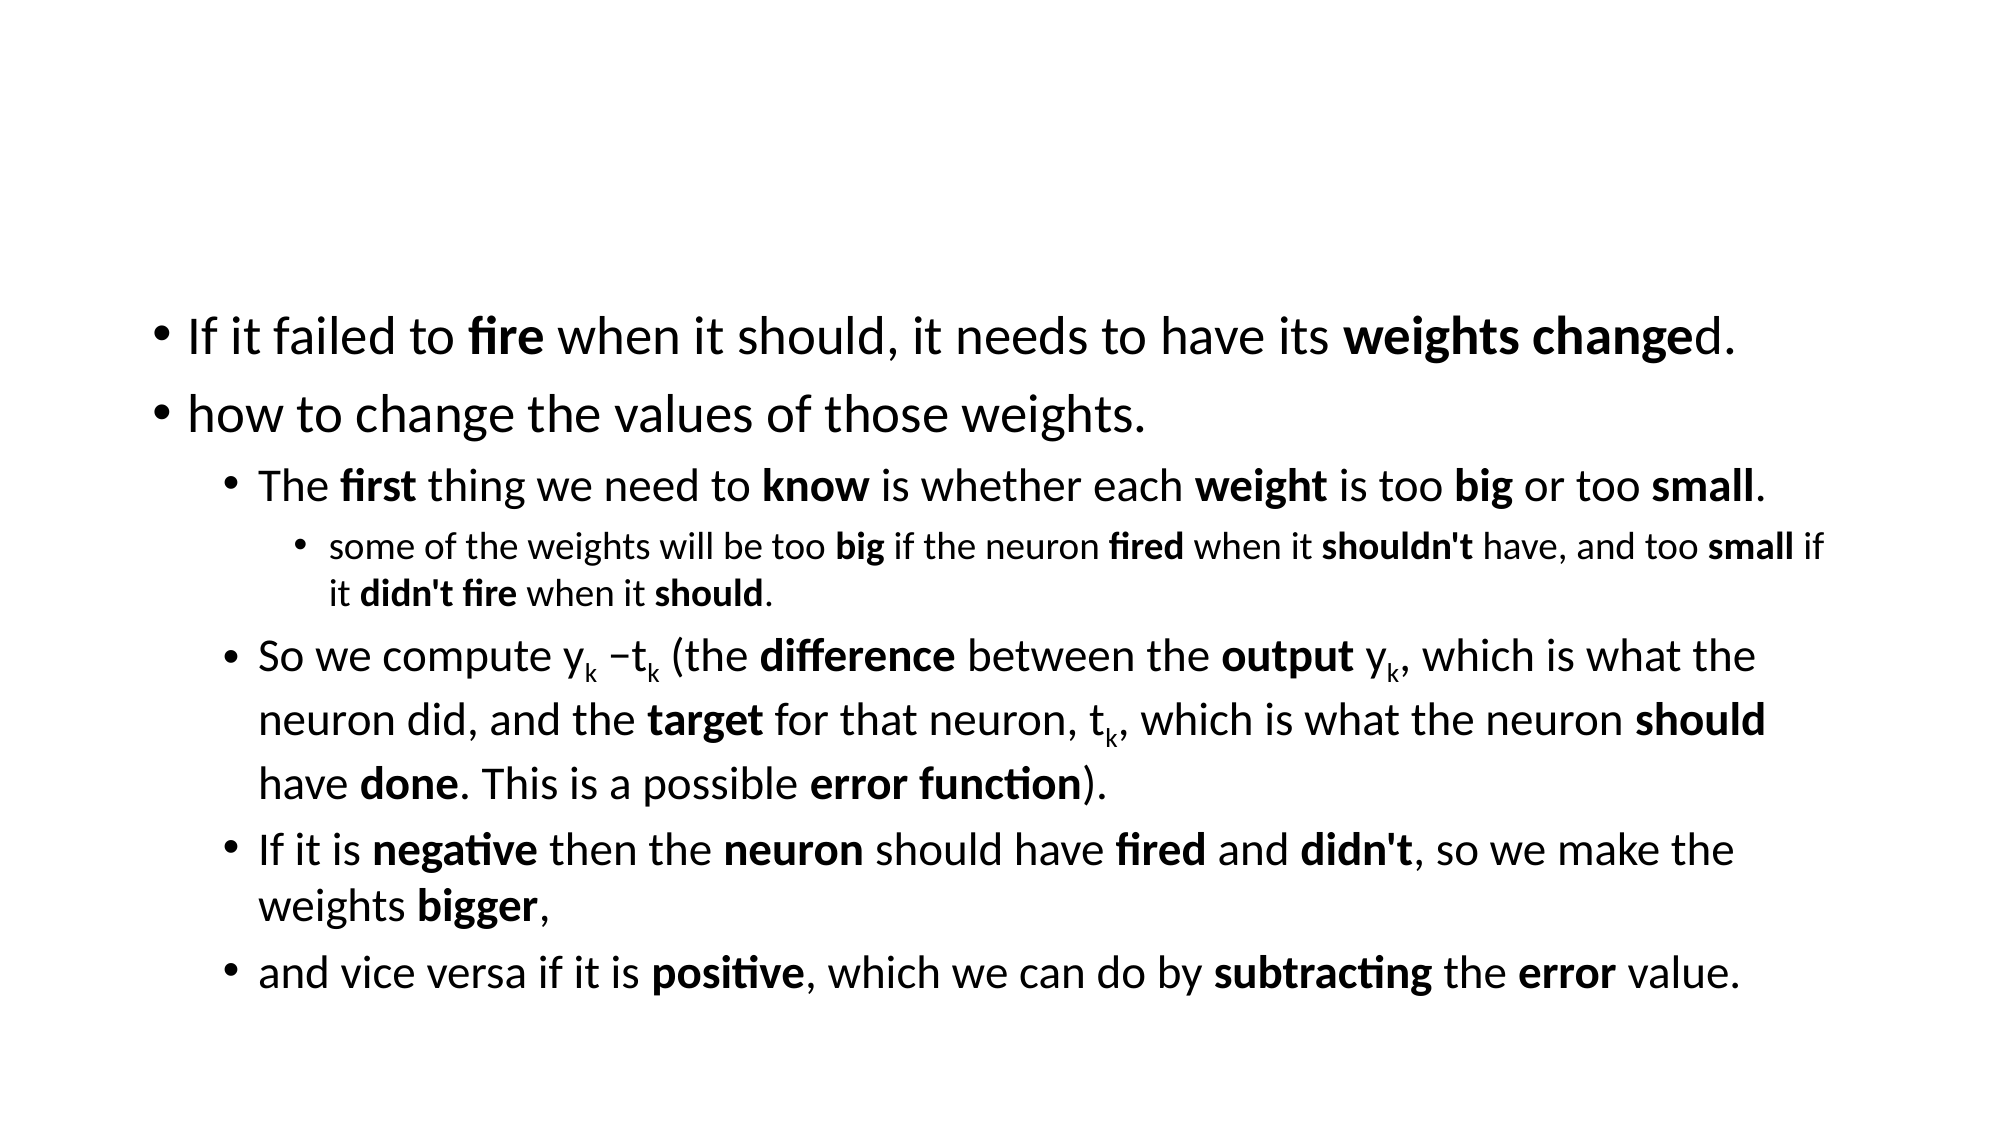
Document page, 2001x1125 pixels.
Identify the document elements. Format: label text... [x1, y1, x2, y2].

list If it failed to fire when it should, it needs to have its weights changed. how to change the values of those weights. The first thing we need to know is whether each weight is too big or too small. some of the weights will be too big if the neuron fired when it shouldn't have, and too small if it didn't fire when it should. So we compute yk −tk (the difference between the output yk, which is what the neuron did, and the target for that neuron, tk, which is what the neuron should have done. This is a possible error function). If it is negative then the neuron should have fired and didn't, so we make the weights bigger, and vice versa if it is positive, which we can do by subtracting the error value. [137, 299, 1863, 1014]
